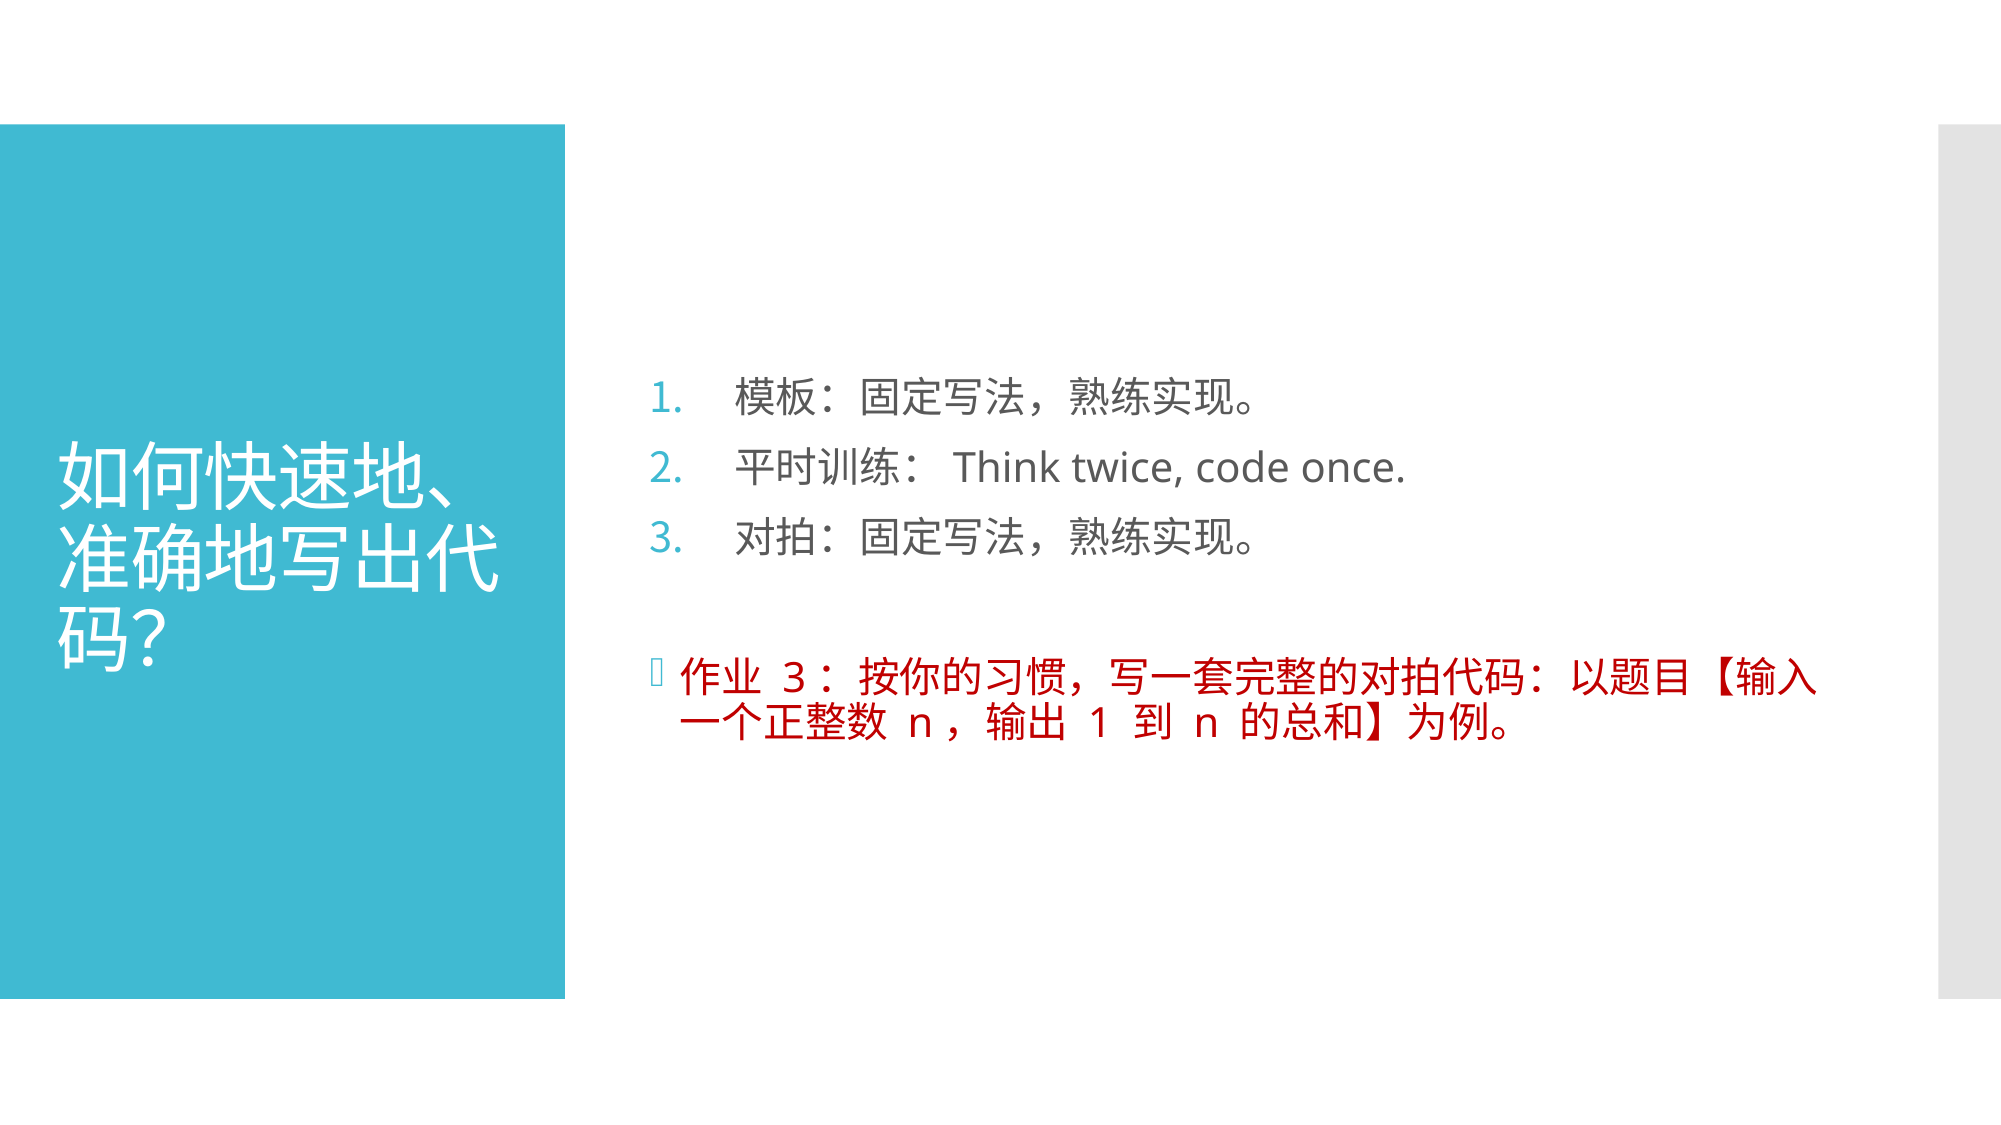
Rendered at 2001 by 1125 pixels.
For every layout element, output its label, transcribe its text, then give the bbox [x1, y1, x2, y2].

title 如何快速地、准确地写出代码？ [41, 184, 525, 940]
list 模板：固定写法，熟练实现。 平时训练：Think twice, code once. 对拍：固定写法，熟练实现。 作业 3：按你的习惯，写一套完整的对拍代码：以题目【输入一个正整数 n，输出 1 到 n 的总和】为例。 [634, 141, 1835, 982]
